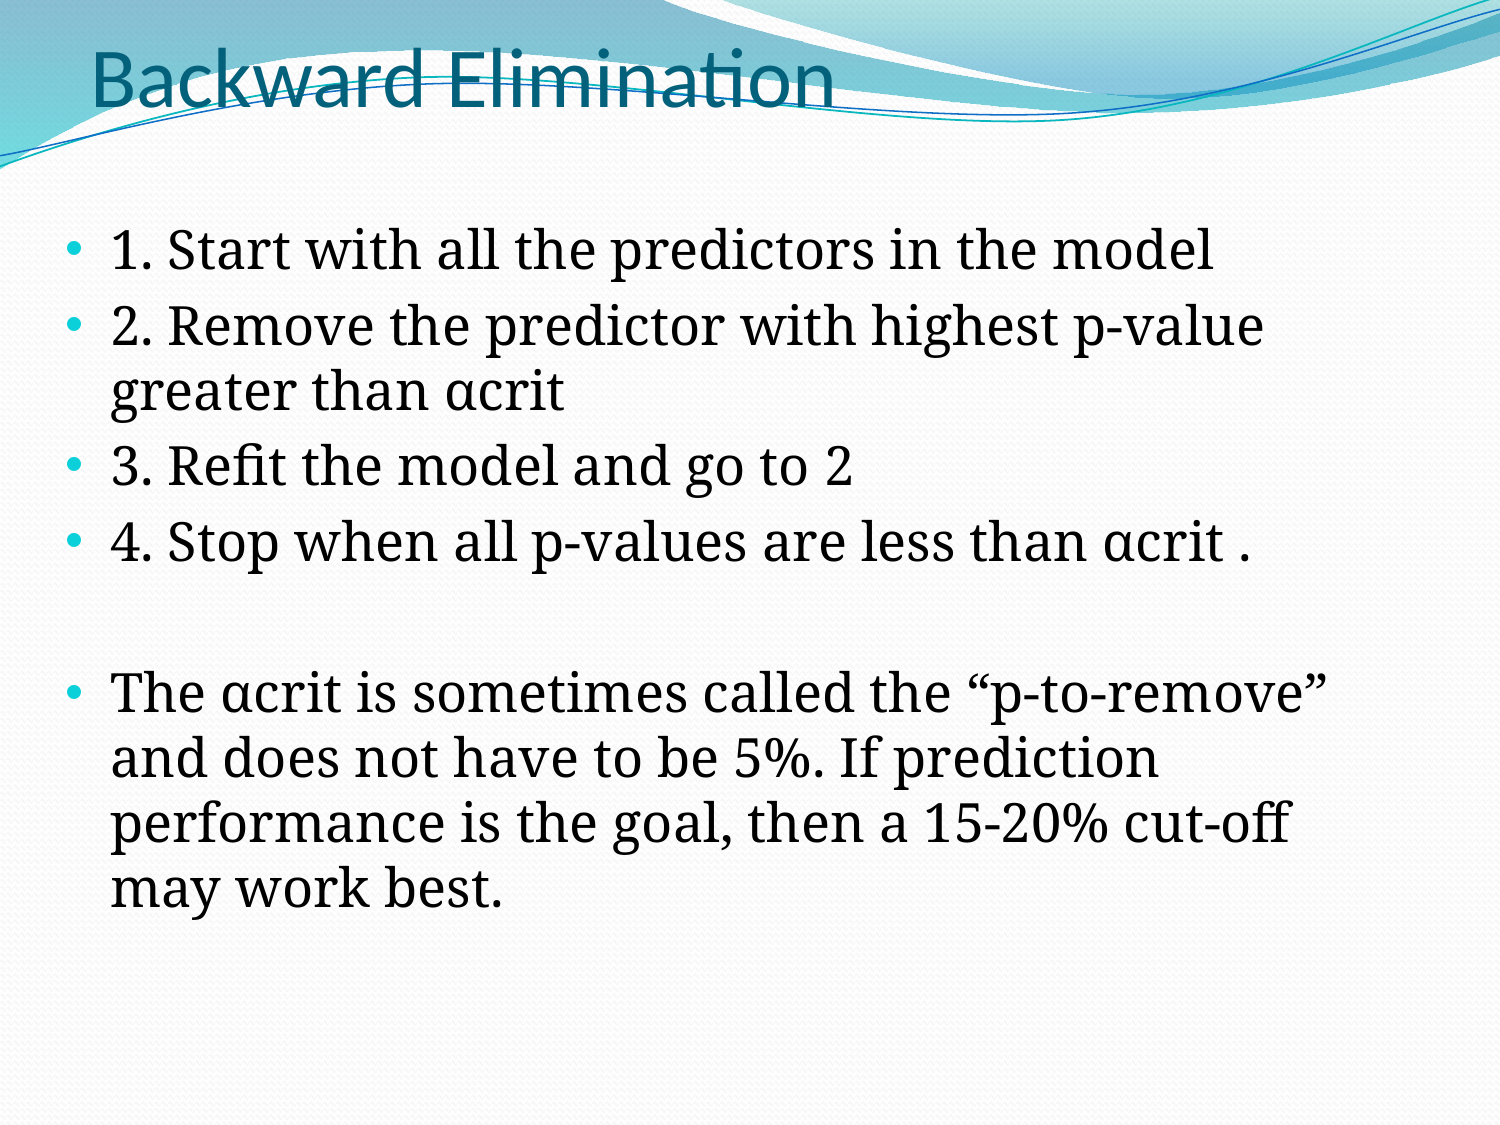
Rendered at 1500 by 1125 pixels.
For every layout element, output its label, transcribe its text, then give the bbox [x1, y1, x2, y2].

list 1. Start with all the predictors in the model 2. Remove the predictor with highest p-value greater than αcrit 3. Refit the model and go to 2 4. Stop when all p-values are less than αcrit . The αcrit is sometimes called the “p-to-remove” and does not have to be 5%. If prediction performance is the goal, then a 15-20% cut-off may work best. [50, 200, 1427, 957]
list Backward Elimination [37, 37, 1413, 189]
